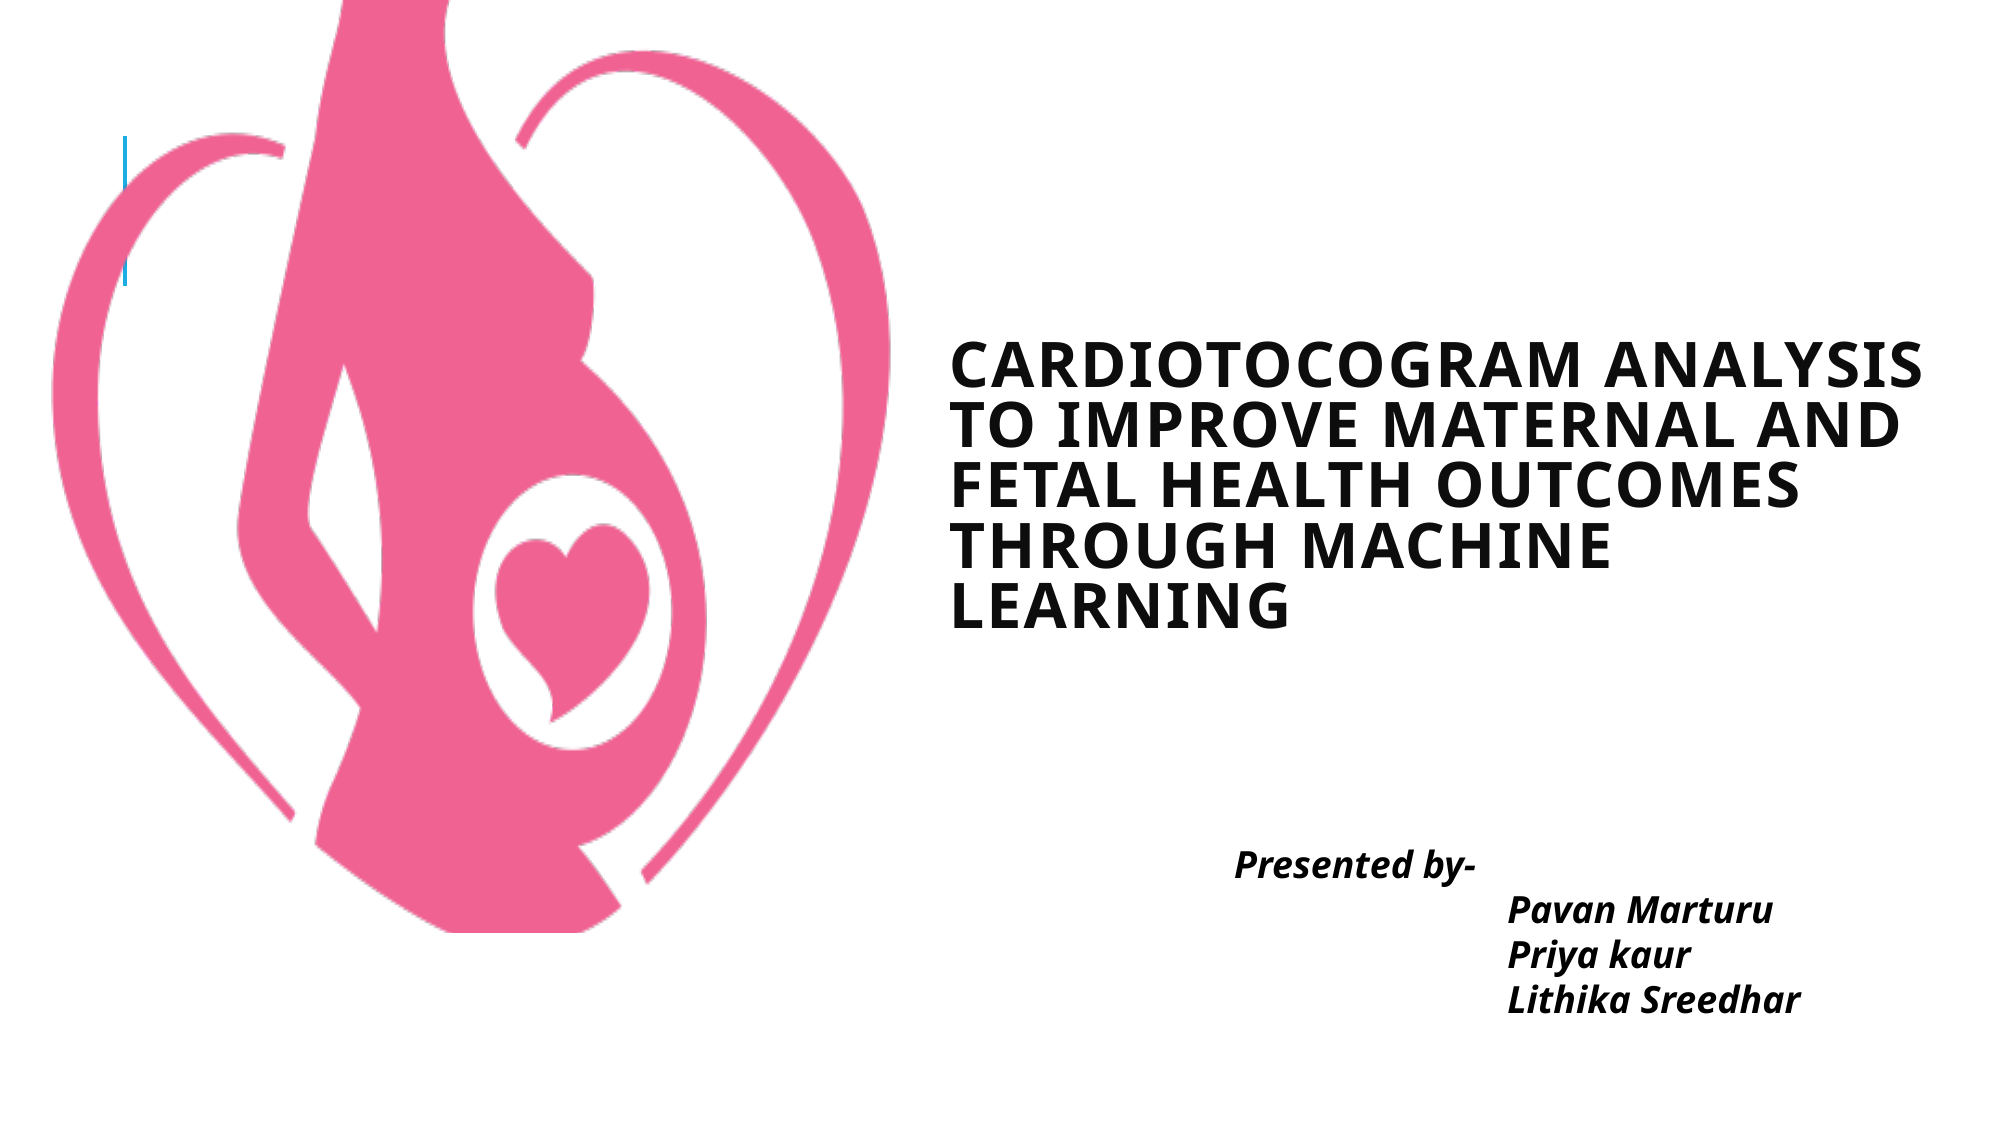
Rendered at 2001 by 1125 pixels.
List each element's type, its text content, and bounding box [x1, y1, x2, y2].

text_box Presented by- Pavan Marturu Priya kaur Lithika Sreedhar [1219, 833, 2000, 1029]
picture [0, 0, 951, 933]
title CARDIOTOCOGRAM ANALYSIS TO IMPROVE MATERNAL AND FETAL HEALTH OUTCOMES THROUGH MACHINE LEARNING [956, 29, 1946, 698]
